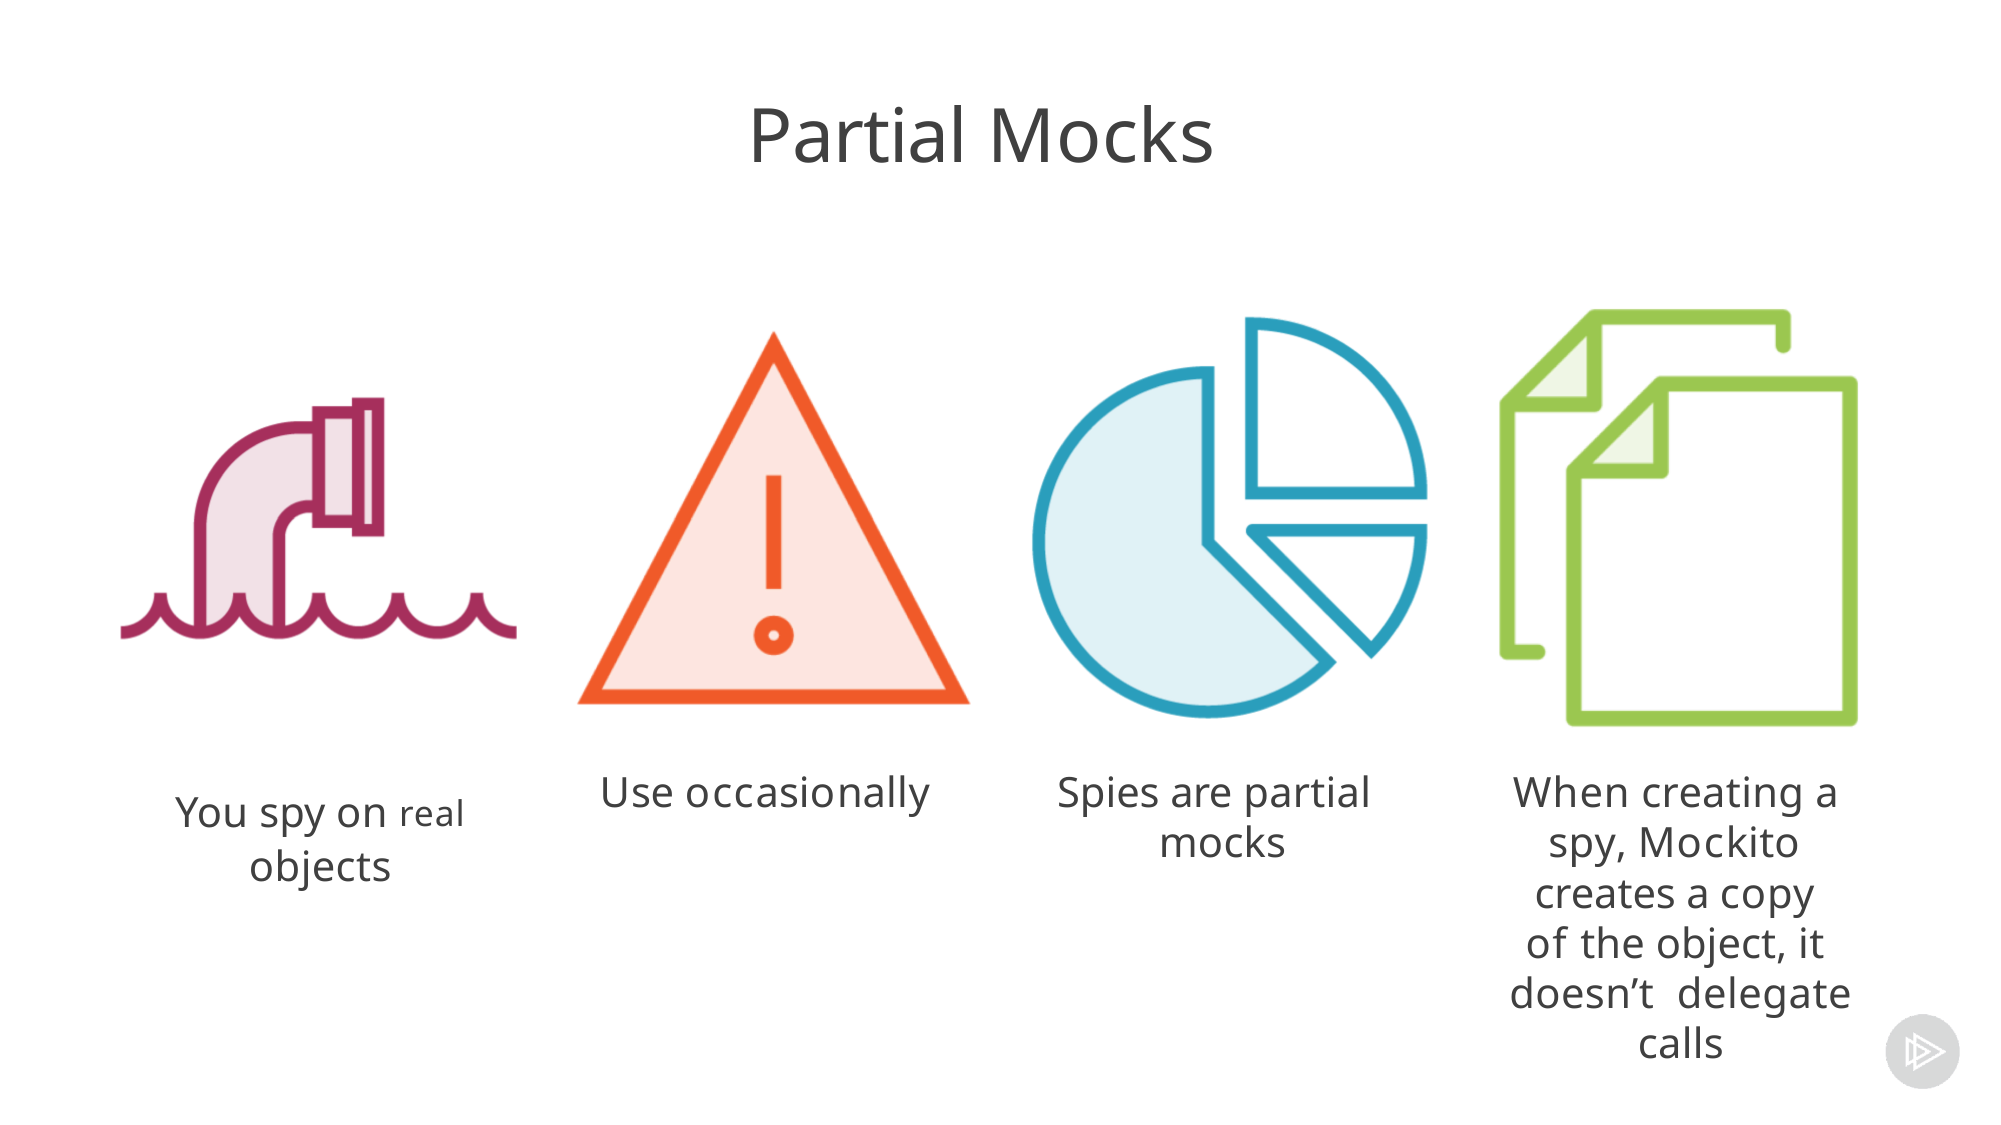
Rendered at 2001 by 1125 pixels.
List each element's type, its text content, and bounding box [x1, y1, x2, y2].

text_box When creating a spy, Mockito creates a copy of the object, it doesn’t delegate calls [1505, 764, 1855, 1046]
picture [568, 322, 981, 715]
text_box Spies are partial mocks [1055, 764, 1399, 867]
picture [1489, 300, 1868, 737]
picture [1885, 1014, 1960, 1089]
slide_number [1440, 1046, 1900, 1103]
title Partial Mocks [745, 84, 1240, 275]
text_box You spy on real objects [156, 764, 484, 890]
picture [113, 389, 526, 648]
picture [1023, 309, 1436, 728]
text_box Use occasionally [597, 764, 950, 817]
